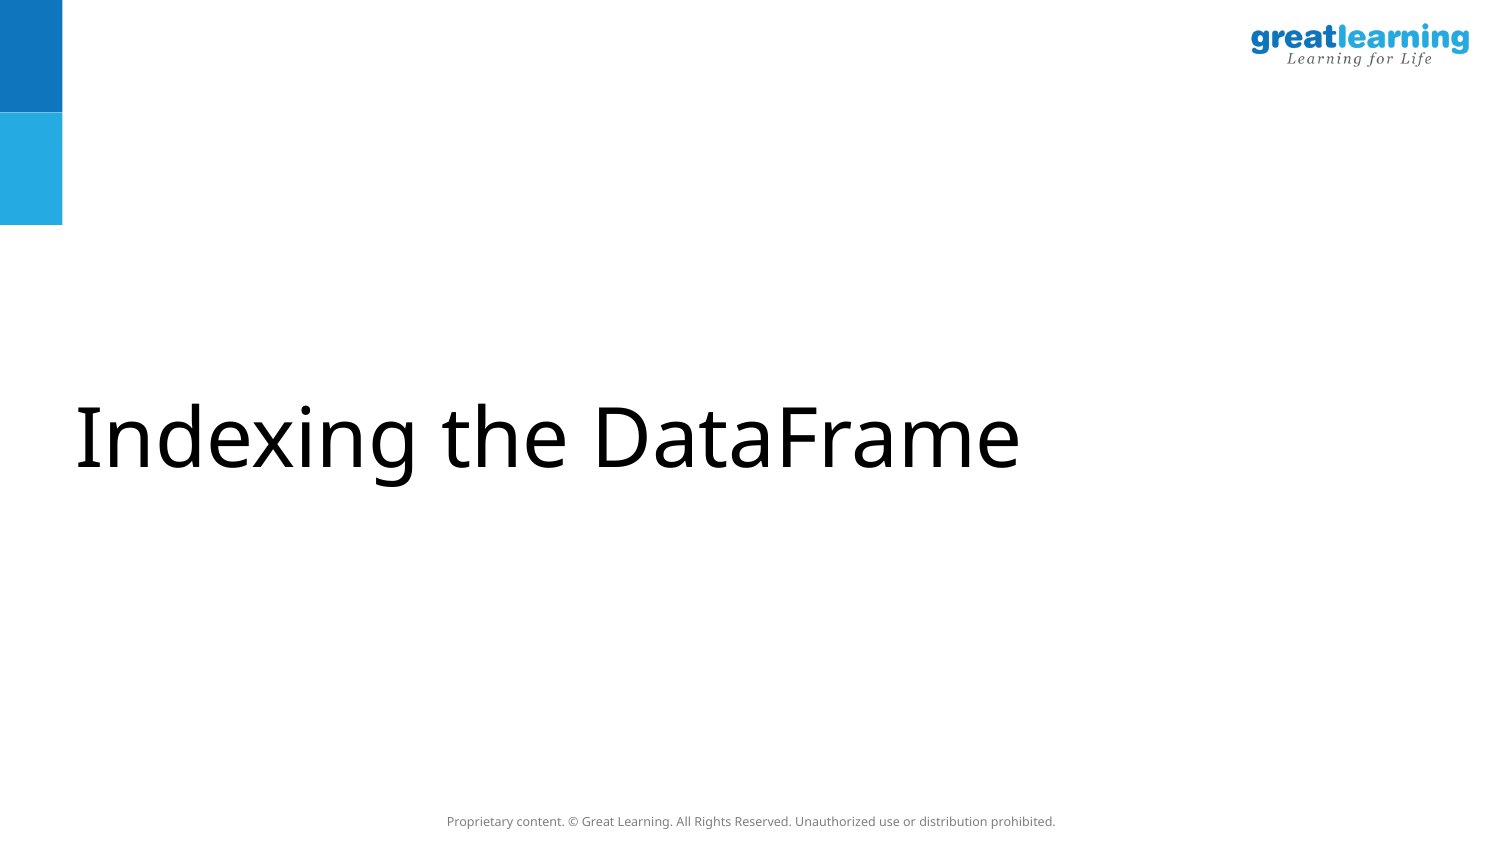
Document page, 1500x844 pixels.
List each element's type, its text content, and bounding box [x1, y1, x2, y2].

text_box [0, 112, 63, 225]
text_box Indexing the DataFrame [69, 381, 1122, 628]
text_box [0, 0, 63, 112]
picture [1251, 23, 1469, 67]
